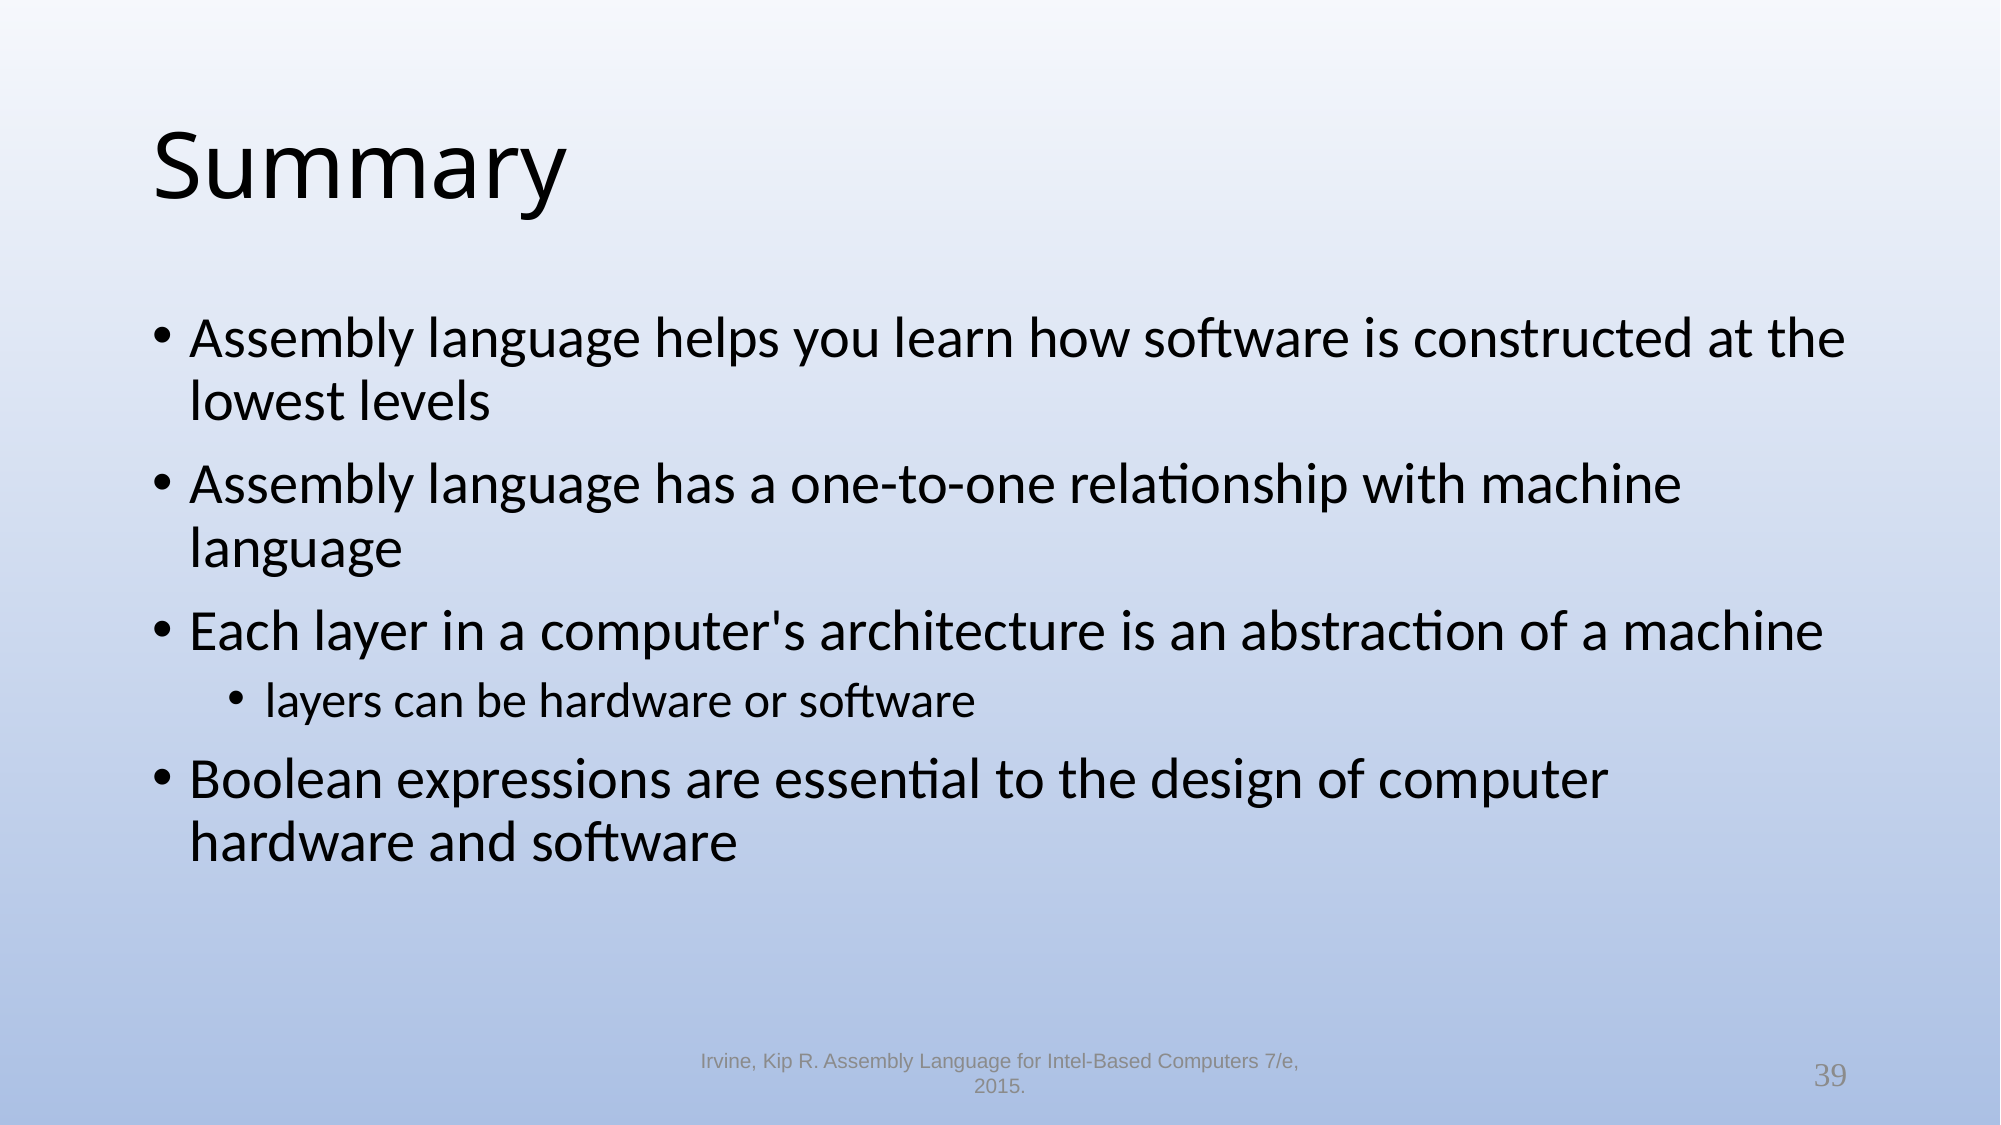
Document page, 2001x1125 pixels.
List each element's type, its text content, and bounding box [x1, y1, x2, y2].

slide_number 39 [1412, 1042, 1863, 1103]
list Assembly language helps you learn how software is constructed at the lowest levels Assembly language has a one-to-one relationship with machine language Each layer in a computer's architecture is an abstraction of a machine layers can be hardware or software Boolean expressions are essential to the design of computer hardware and software [137, 299, 1863, 1014]
footer Irvine, Kip R. Assembly Language for Intel-Based Computers 7/e, 2015. [662, 1042, 1338, 1103]
title Summary [137, 59, 1863, 278]
